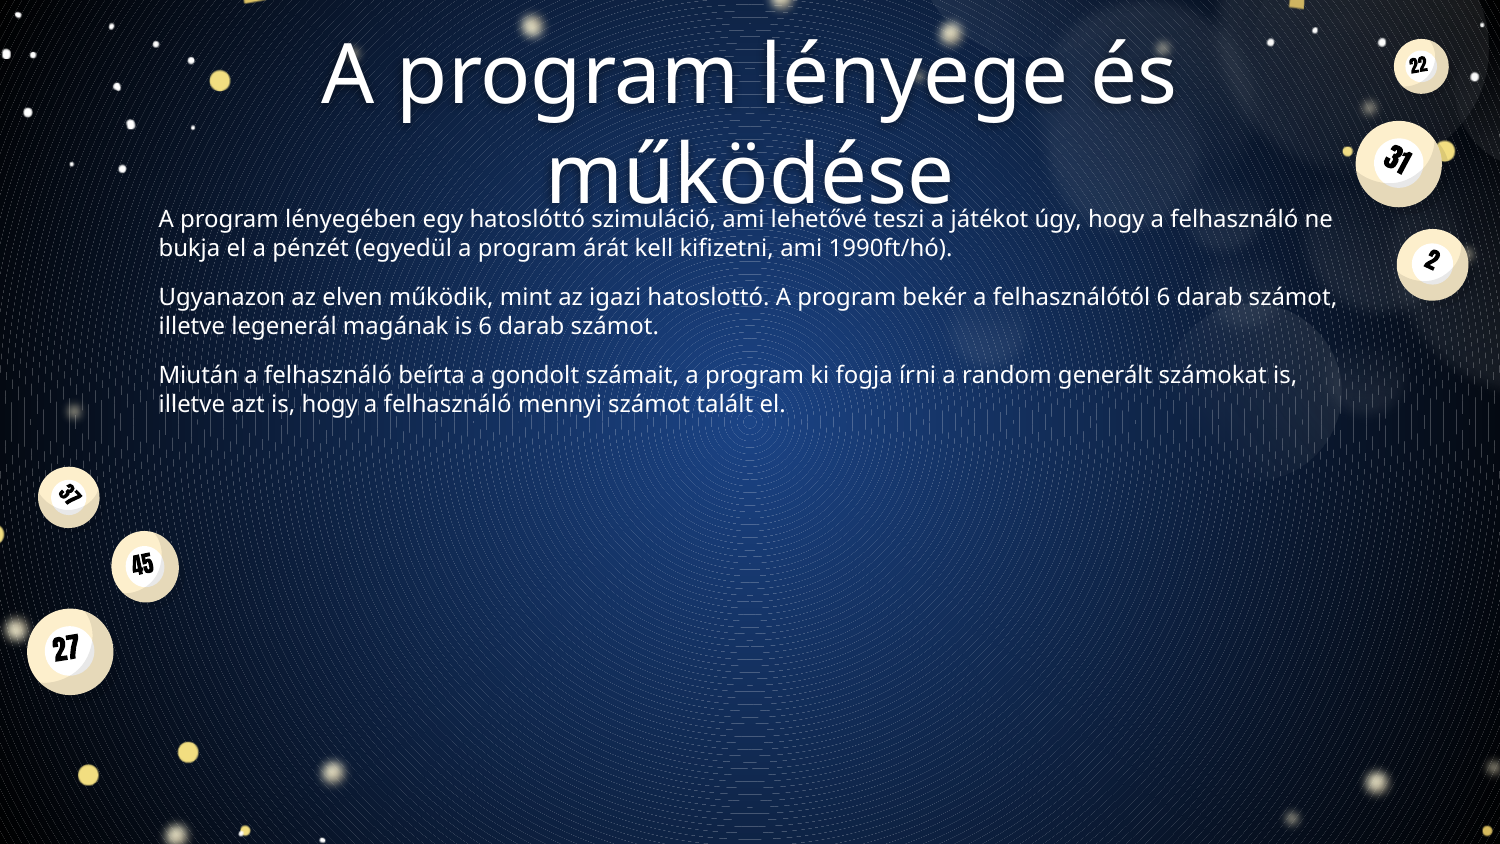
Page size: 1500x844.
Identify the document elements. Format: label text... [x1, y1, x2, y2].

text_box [1349, 120, 1456, 216]
title A program lényege és működése [118, 72, 1382, 167]
list A program lényegében egy hatoslóttó szimuláció, ami lehetővé teszi a játékot úgy, hogy a felhasználó ne bukja el a pénzét (egyedül a program árát kell kifizetni, ami 1990ft/hó). Ugyanazon az elven működik, mint az igazi hatoslottó. A program bekér a felhasználótól 6 darab számot, illetve legenerál magának is 6 darab számot. Miután a felhasználó beírta a gondolt számait, a program ki fogja írni a random generált számokat is, illetve azt is, hogy a felhasználó mennyi számot talált el. [118, 188, 1382, 750]
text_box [23, 608, 125, 703]
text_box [108, 530, 189, 609]
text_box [1391, 228, 1480, 308]
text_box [1391, 38, 1457, 99]
picture [0, 0, 1500, 844]
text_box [34, 466, 109, 534]
